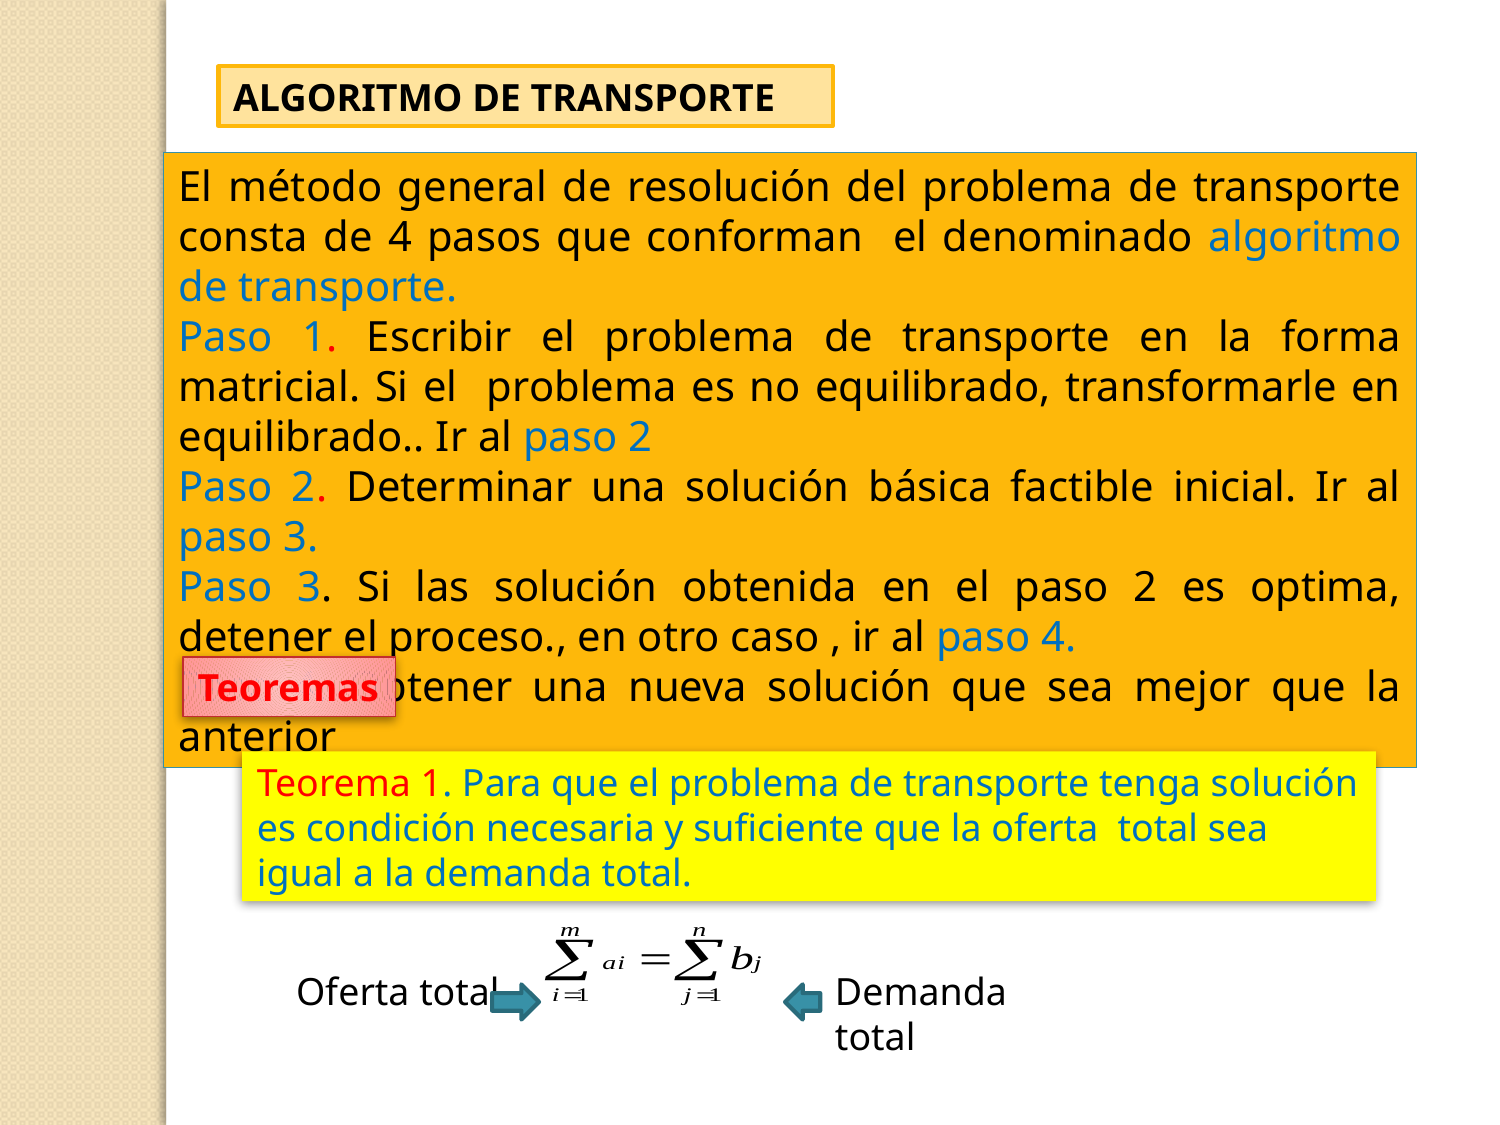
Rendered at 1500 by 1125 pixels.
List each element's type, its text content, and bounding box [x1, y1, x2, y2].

text_box [782, 982, 823, 1022]
text_box ALGORITMO DE TRANSPORTE [216, 75, 835, 128]
text_box [0, 0, 1500, 75]
text_box Oferta total [281, 960, 516, 1021]
text_box El método general de resolución del problema de transporte consta de 4 pasos que conforman el denominado algoritmo de transporte. Paso 1. Escribir el problema de transporte en la forma matricial. Si el problema es no equilibrado, transformarle en equilibrado.. Ir al paso 2 Paso 2. Determinar una solución básica factible inicial. Ir al paso 3. Paso 3. Si las solución obtenida en el paso 2 es optima, detener el proceso., en otro caso , ir al paso 4. Paso 4. Obtener una nueva solución que sea mejor que la anterior [163, 152, 1417, 768]
text_box Teoremas [182, 656, 396, 717]
text_box [490, 982, 530, 1022]
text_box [537, 913, 774, 1063]
text_box Teorema 1. Para que el problema de transporte tenga solución es condición necesaria y suficiente que la oferta total sea igual a la demanda total. [242, 751, 1376, 902]
text_box Demanda total [820, 960, 1079, 1066]
